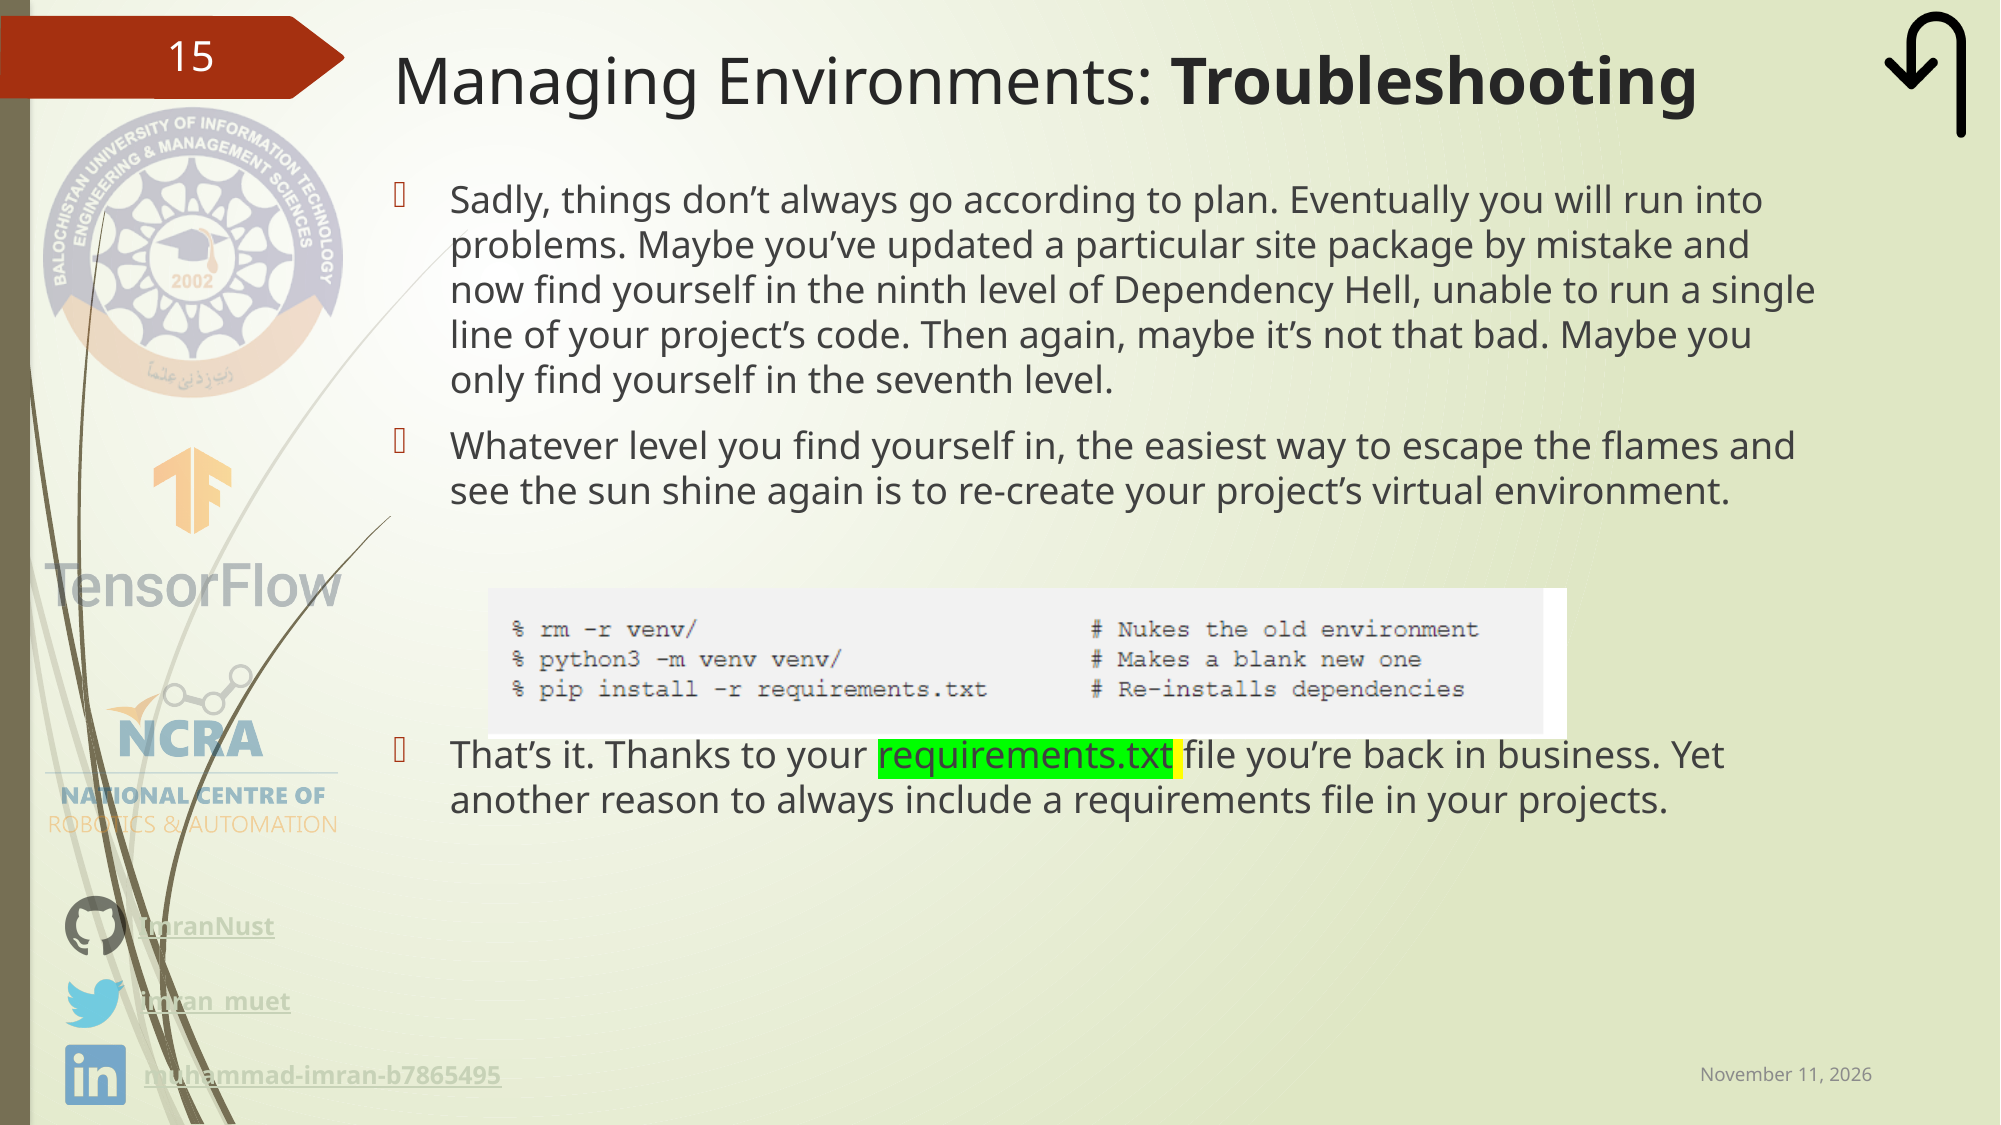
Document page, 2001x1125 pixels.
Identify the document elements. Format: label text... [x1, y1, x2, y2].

picture [1849, 0, 2000, 151]
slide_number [1675, 1044, 1888, 1106]
slide_number 15 [127, 28, 255, 89]
picture [488, 588, 1567, 739]
list Sadly, things don’t always go according to plan. Eventually you will run into problems. Maybe you’ve updated a particular site package by mistake and now find yourself in the ninth level of Dependency Hell, unable to run a single line of your project’s code. Then again, maybe it’s not that bad. Maybe you only find yourself in the seventh level. Whatever level you find yourself in, the easiest way to escape the flames and see the sun shine again is to re-create your project’s virtual environment. That’s it. Thanks to your requirements.txt file you’re back in business. Yet another reason to always include a requirements file in your projects. [378, 169, 1850, 1009]
title Managing Environments: Troubleshooting [378, 17, 1844, 141]
